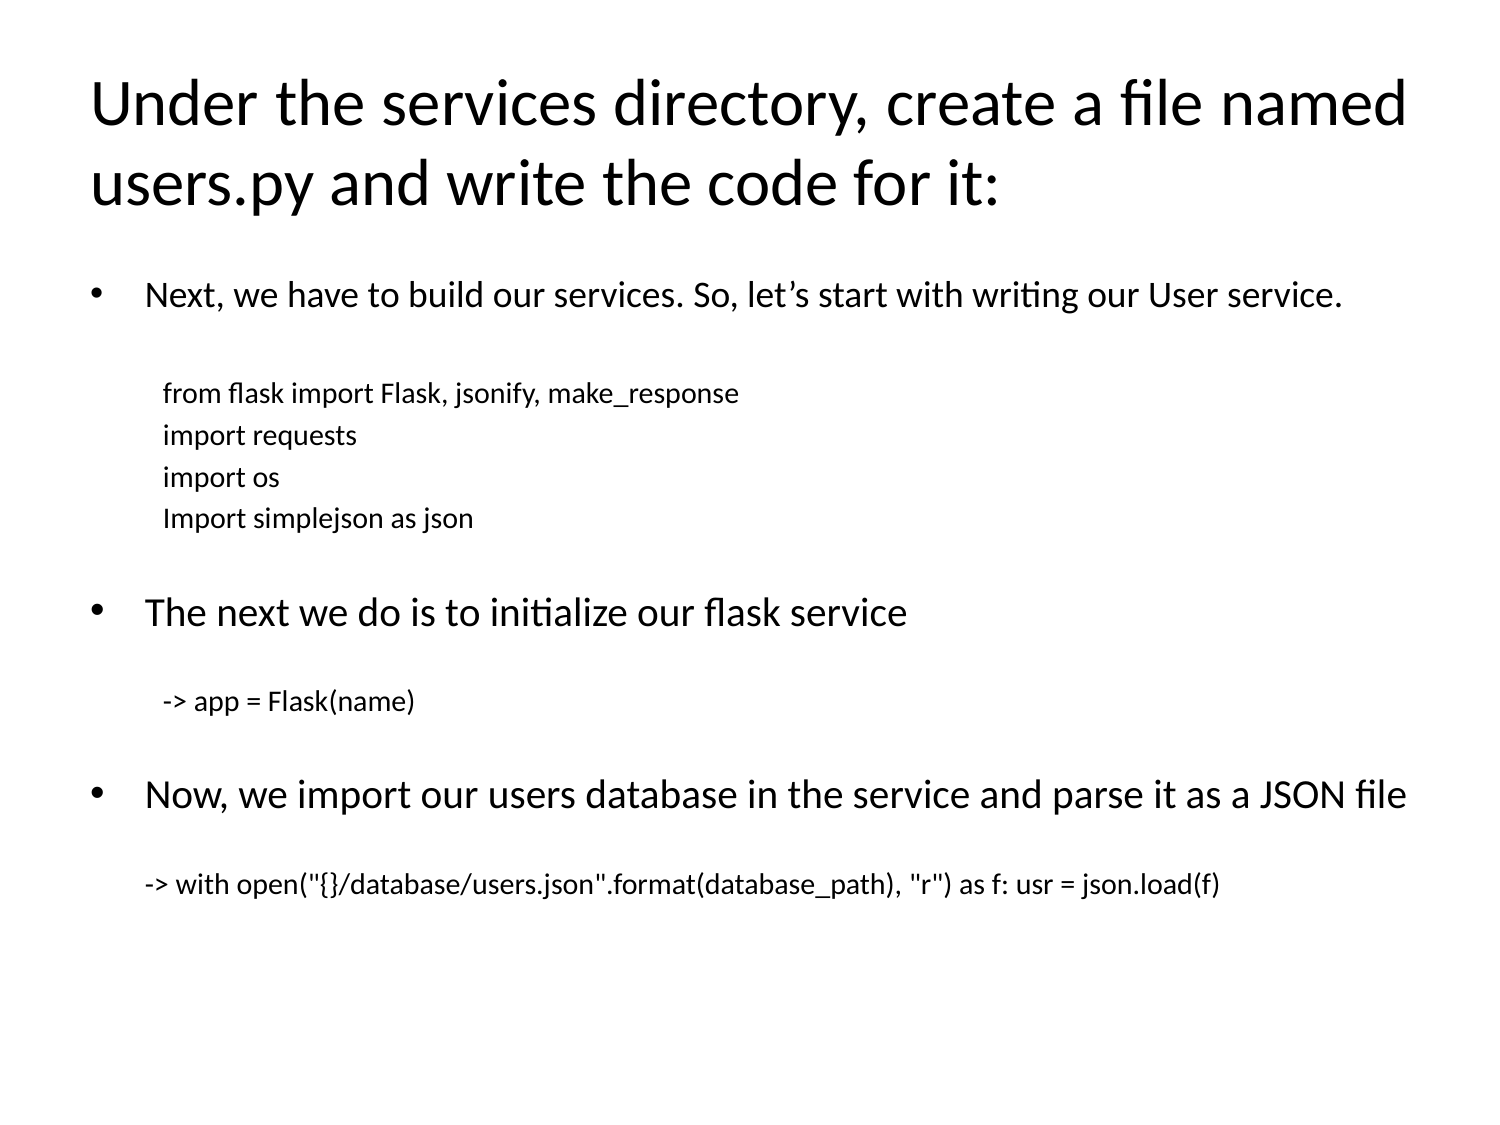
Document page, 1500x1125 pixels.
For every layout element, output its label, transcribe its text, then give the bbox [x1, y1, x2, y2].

list Next, we have to build our services. So, let’s start with writing our User service. from flask import Flask, jsonify, make_response import requests import os Import simplejson as json The next we do is to initialize our flask service -> app = Flask(name) Now, we import our users database in the service and parse it as a JSON file -> with open("{}/database/users.json".format(database_path), "r") as f: usr = json.load(f) [75, 262, 1425, 1005]
title Under the services directory, create a file named users.py and write the code for it: [75, 45, 1425, 233]
